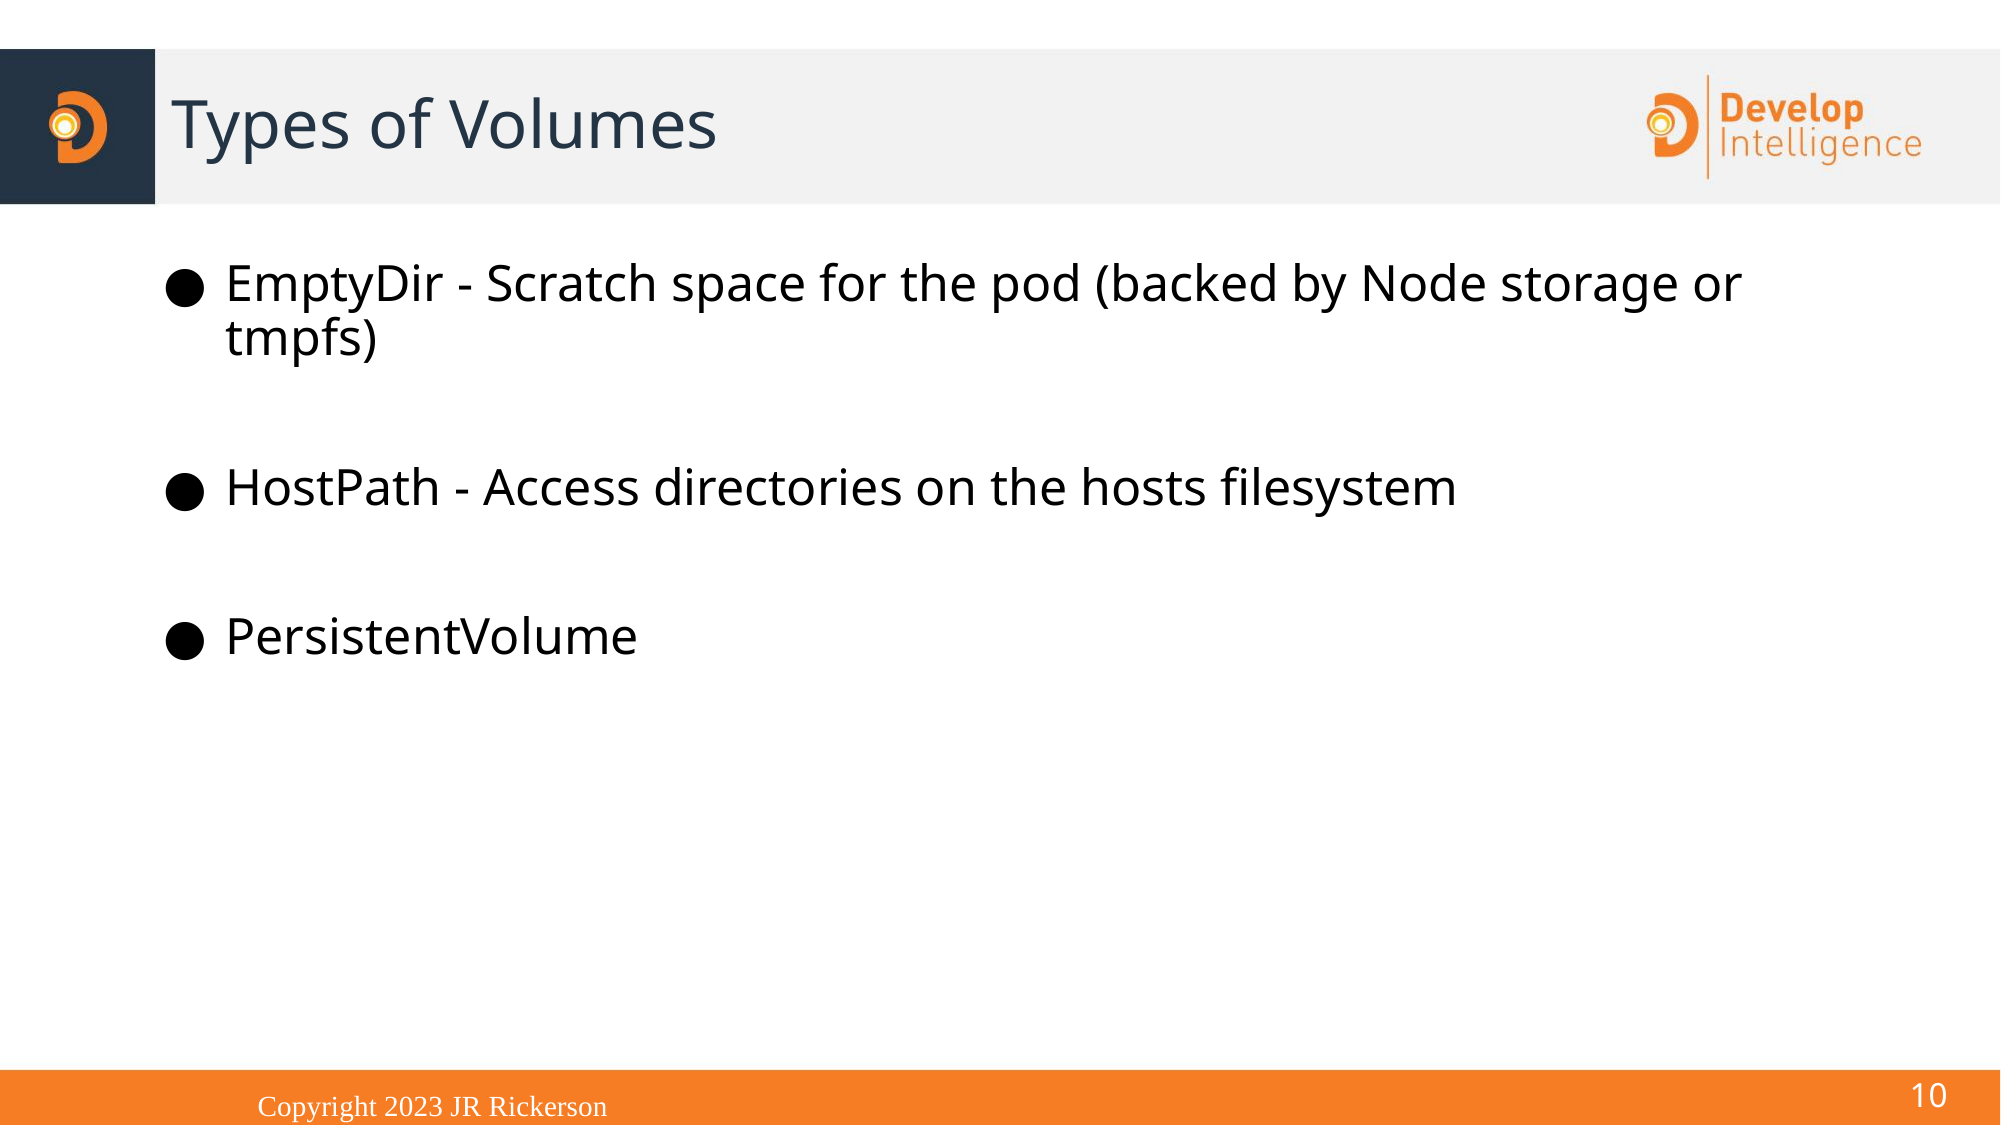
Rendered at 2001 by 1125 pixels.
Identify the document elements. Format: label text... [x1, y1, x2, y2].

title Types of Volumes [156, 53, 1999, 202]
footer Copyright 2023 JR Rickerson [116, 1087, 750, 1125]
picture [0, 0, 2001, 1125]
list EmptyDir - Scratch space for the pod (backed by Node storage or tmpfs) HostPath - Access directories on the hosts filesystem PersistentVolume [135, 250, 1861, 1019]
slide_number <number> [1860, 1072, 1997, 1122]
